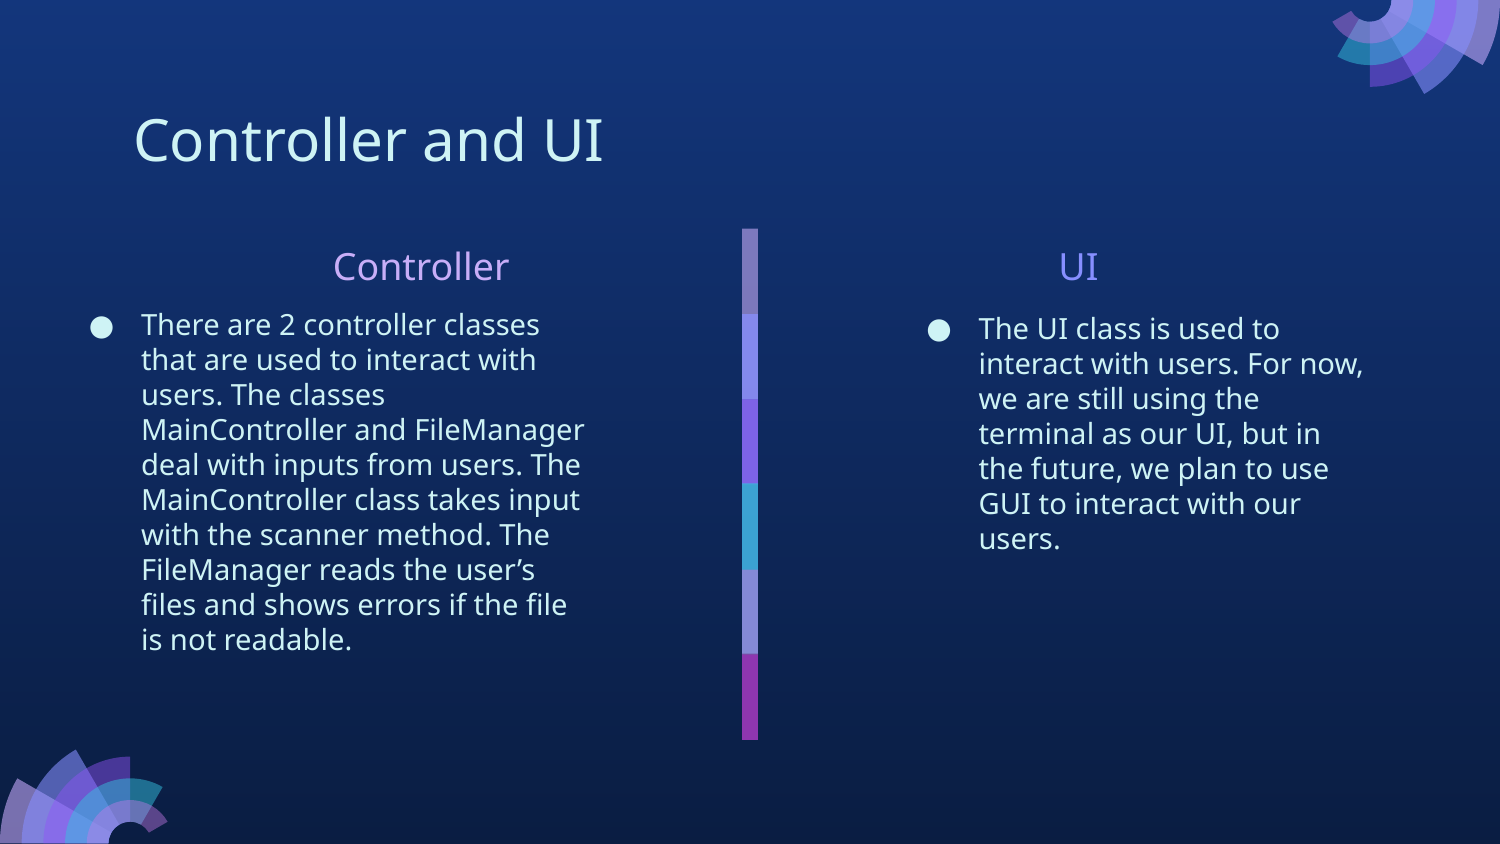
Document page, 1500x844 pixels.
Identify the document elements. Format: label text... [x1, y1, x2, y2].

subtitle UI [888, 233, 1269, 295]
title Controller and UI [118, 88, 1382, 183]
subtitle The UI class is used to interact with users. For now, we are still using the terminal as our UI, but in the future, we plan to use GUI to interact with our users. [888, 295, 1442, 715]
subtitle There are 2 controller classes that are used to interact with users. The classes MainController and FileManager deal with inputs from users. The MainController class takes input with the scanner method. The FileManager reads the user’s files and shows errors if the file is not readable. [50, 291, 612, 718]
subtitle Controller [231, 233, 612, 291]
